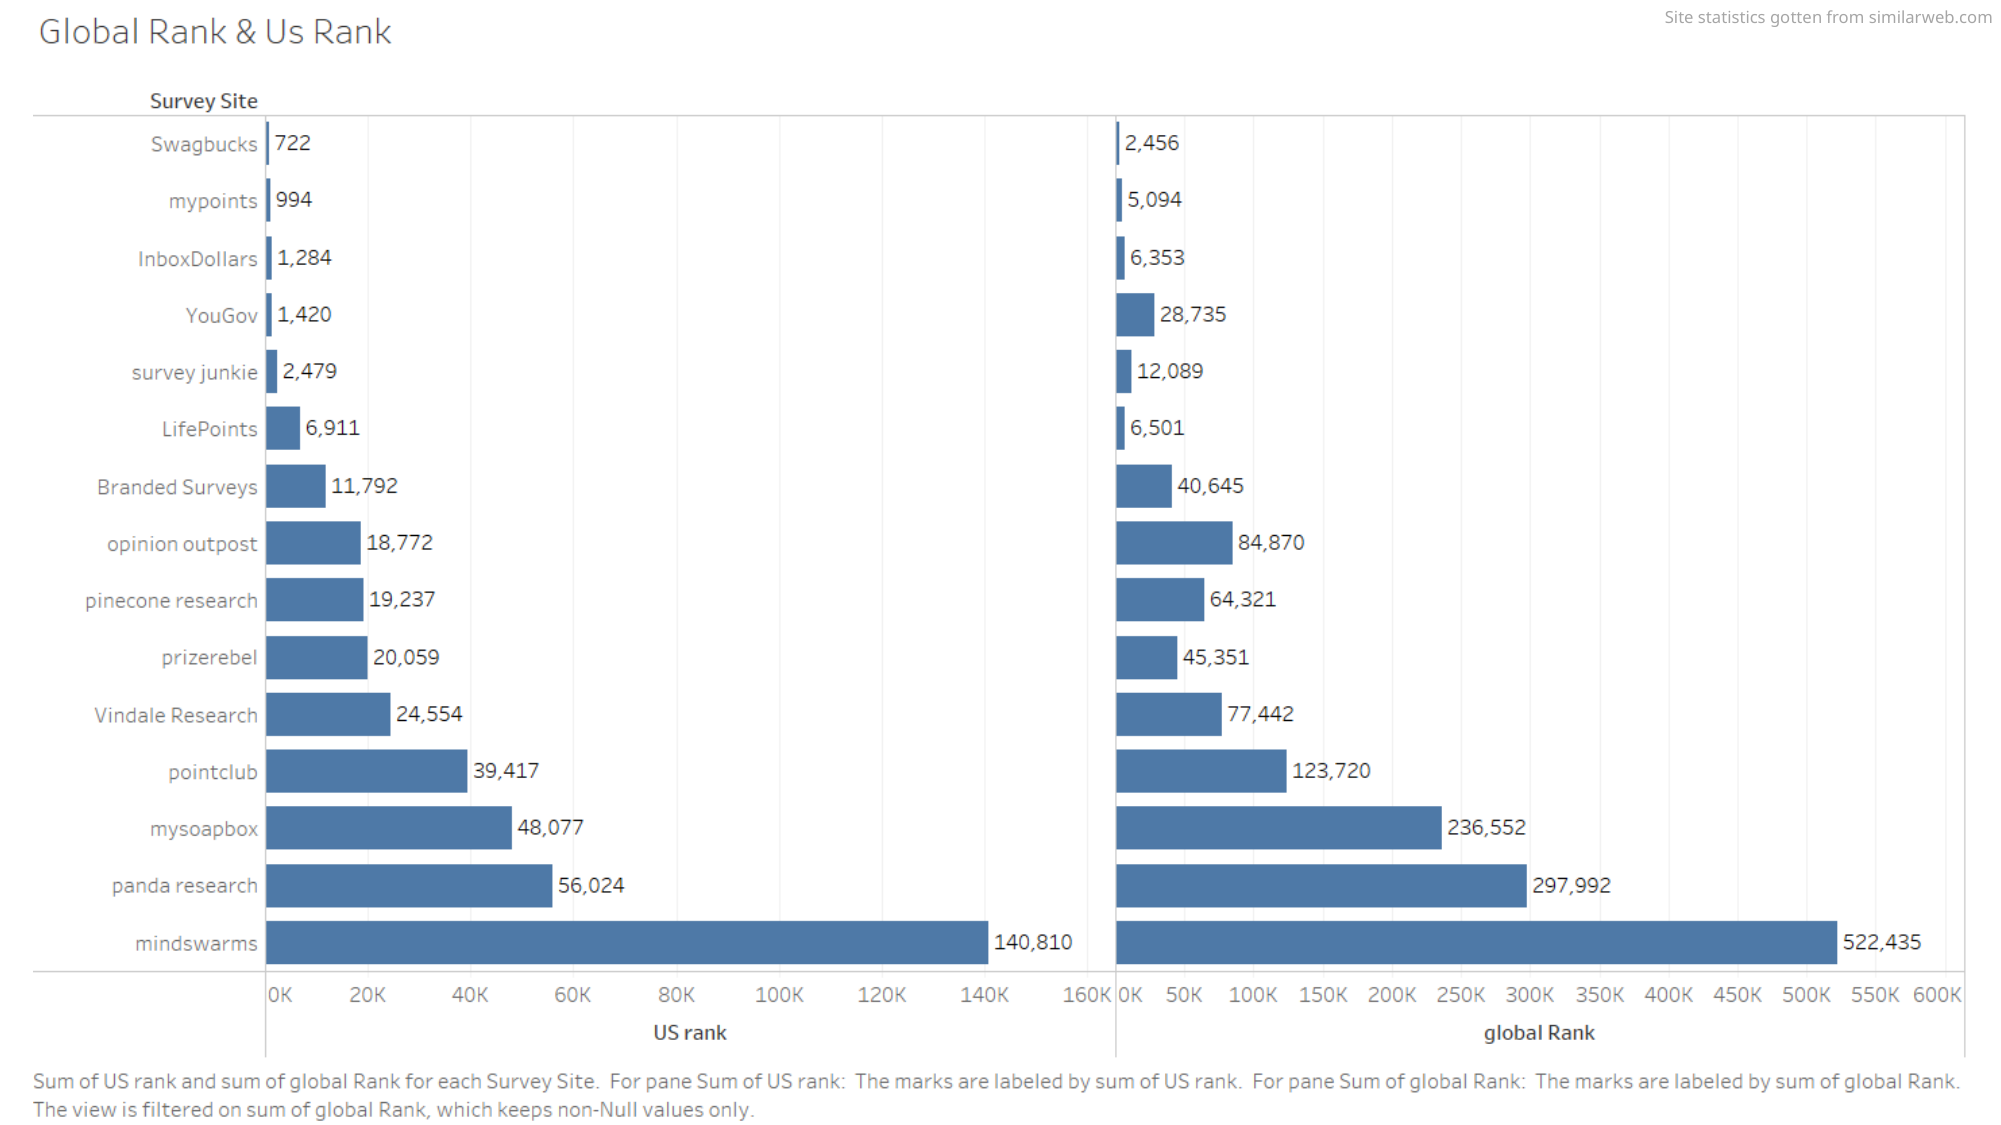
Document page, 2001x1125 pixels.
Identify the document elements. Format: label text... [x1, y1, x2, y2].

picture [33, 0, 1967, 1125]
text_box Site statistics gotten from similarweb.com [1967, 0, 2000, 35]
